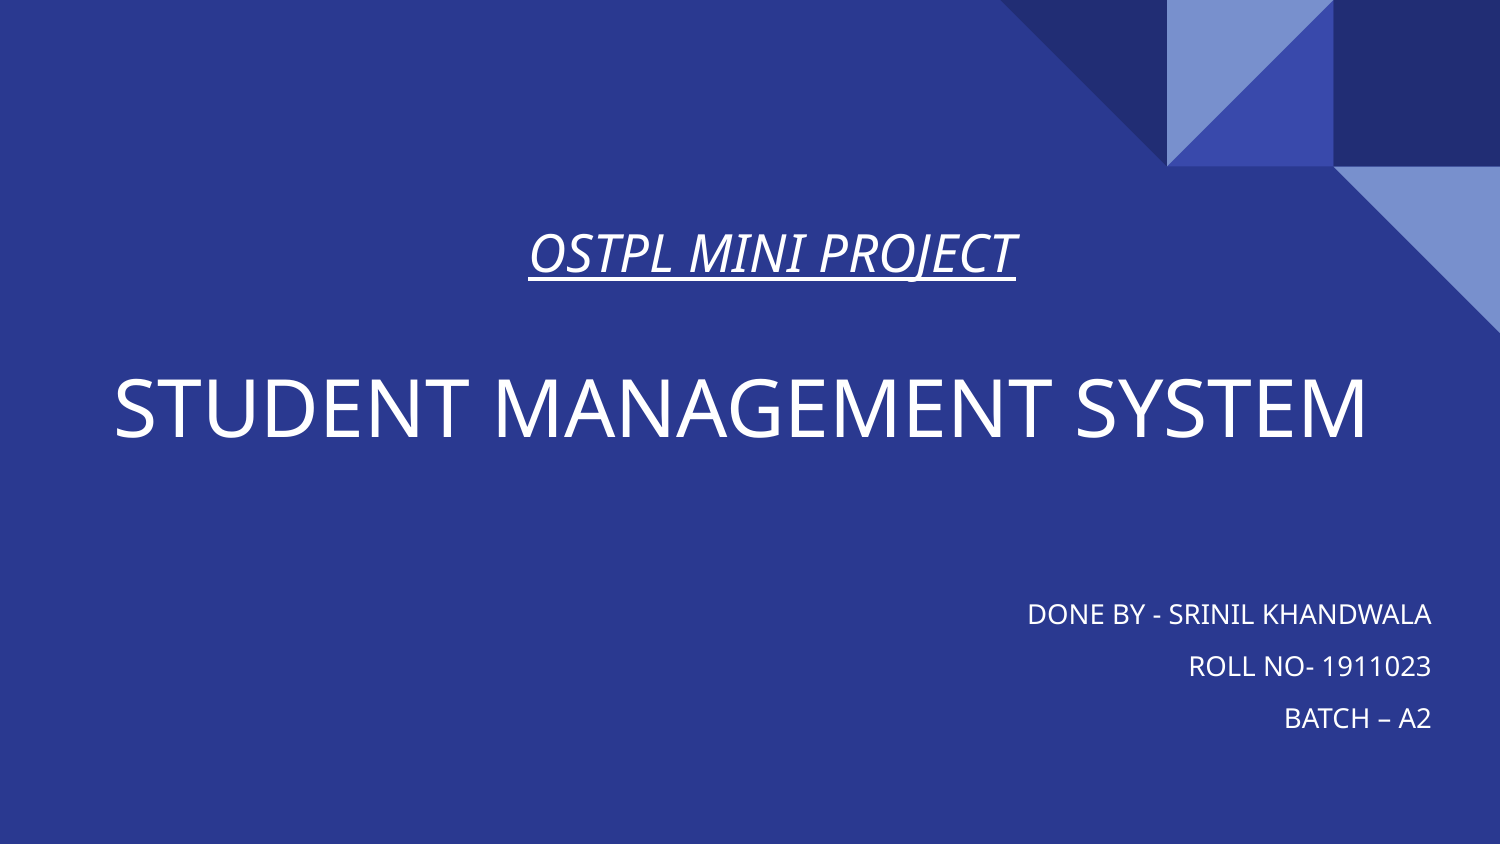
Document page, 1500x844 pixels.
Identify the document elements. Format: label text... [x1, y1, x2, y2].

subtitle DONE BY - SRINIL KHANDWALA ROLL NO- 1911023 BATCH – A2 [98, 584, 1447, 749]
title OSTPL MINI PROJECT STUDENT MANAGEMENT SYSTEM [98, 201, 1447, 469]
